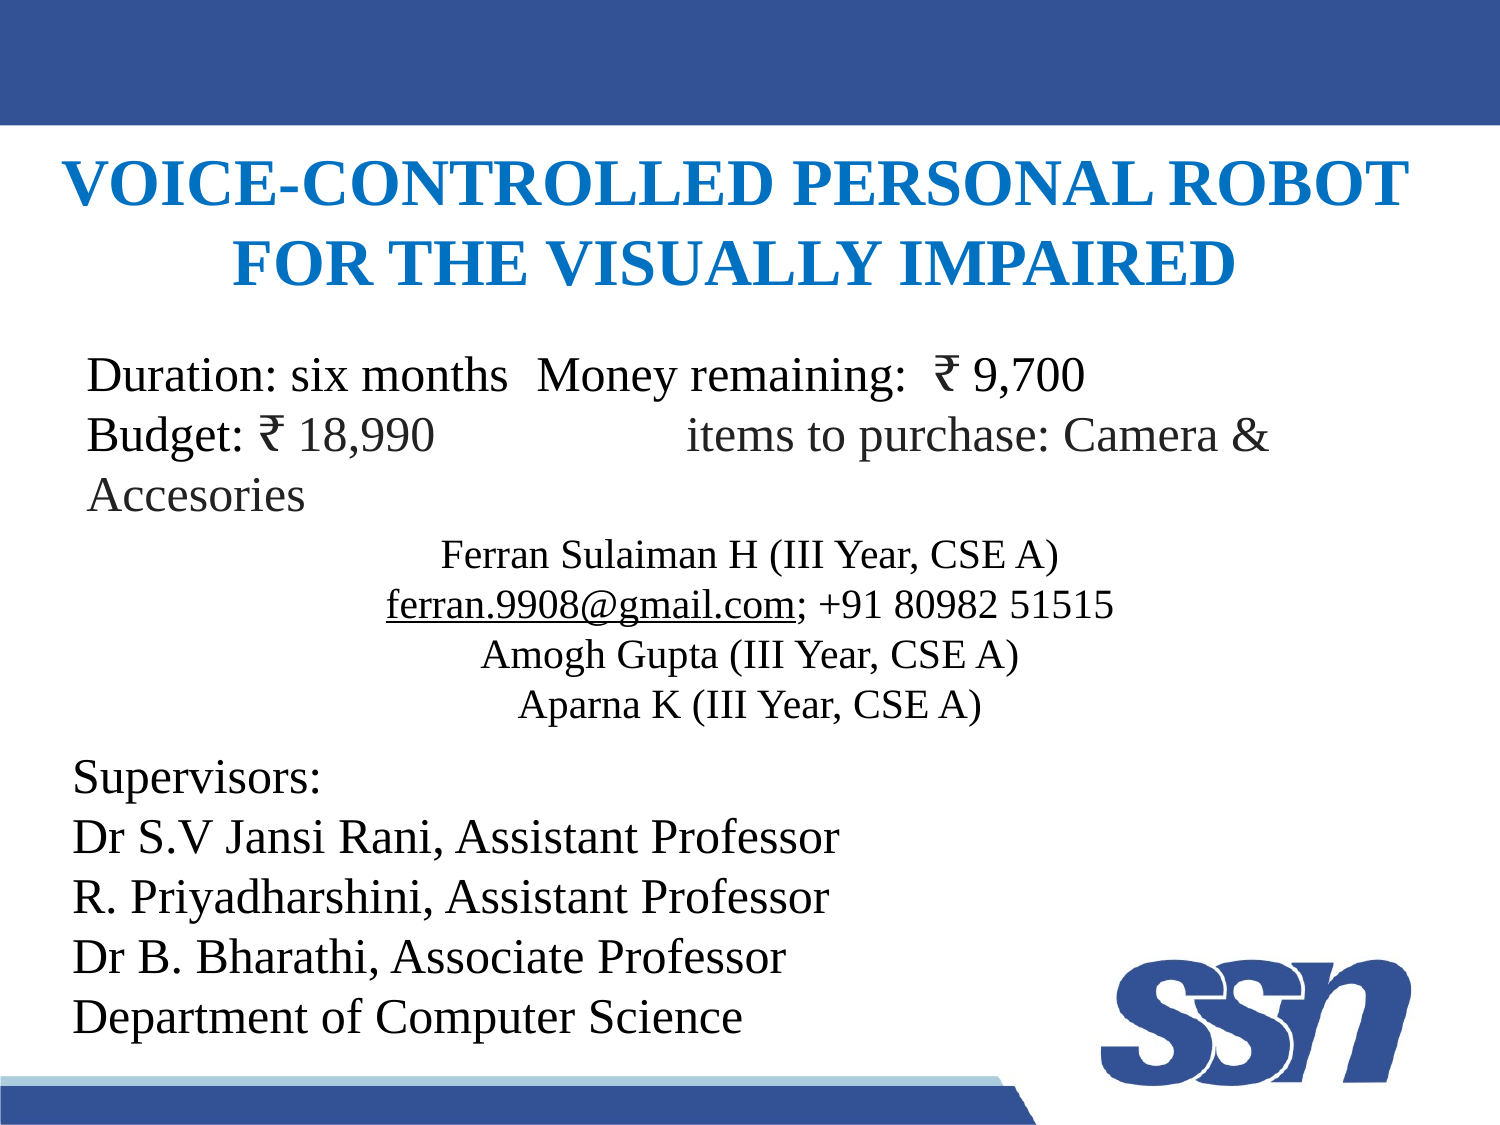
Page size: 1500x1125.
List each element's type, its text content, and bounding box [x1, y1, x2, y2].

text_box Supervisors: Dr S.V Jansi Rani, Assistant Professor R. Priyadharshini, Assistant Professor Dr B. Bharathi, Associate Professor Department of Computer Science [56, 736, 1415, 812]
text_box [0, 0, 1500, 126]
text_box Ferran Sulaiman H (III Year, CSE A) ferran.9908@gmail.com; +91 80982 51515 Amogh Gupta (III Year, CSE A) Aparna K (III Year, CSE A) [368, 518, 1132, 684]
text_box Duration: six months Money remaining: ₹ 9,700 Budget: ₹ 18,990 items to purchase: Camera & Accesories [71, 326, 1429, 467]
text_box VOICE-CONTROLLED PERSONAL ROBOT FOR THE VISUALLY IMPAIRED [29, 126, 1442, 313]
picture [0, 916, 1475, 1125]
